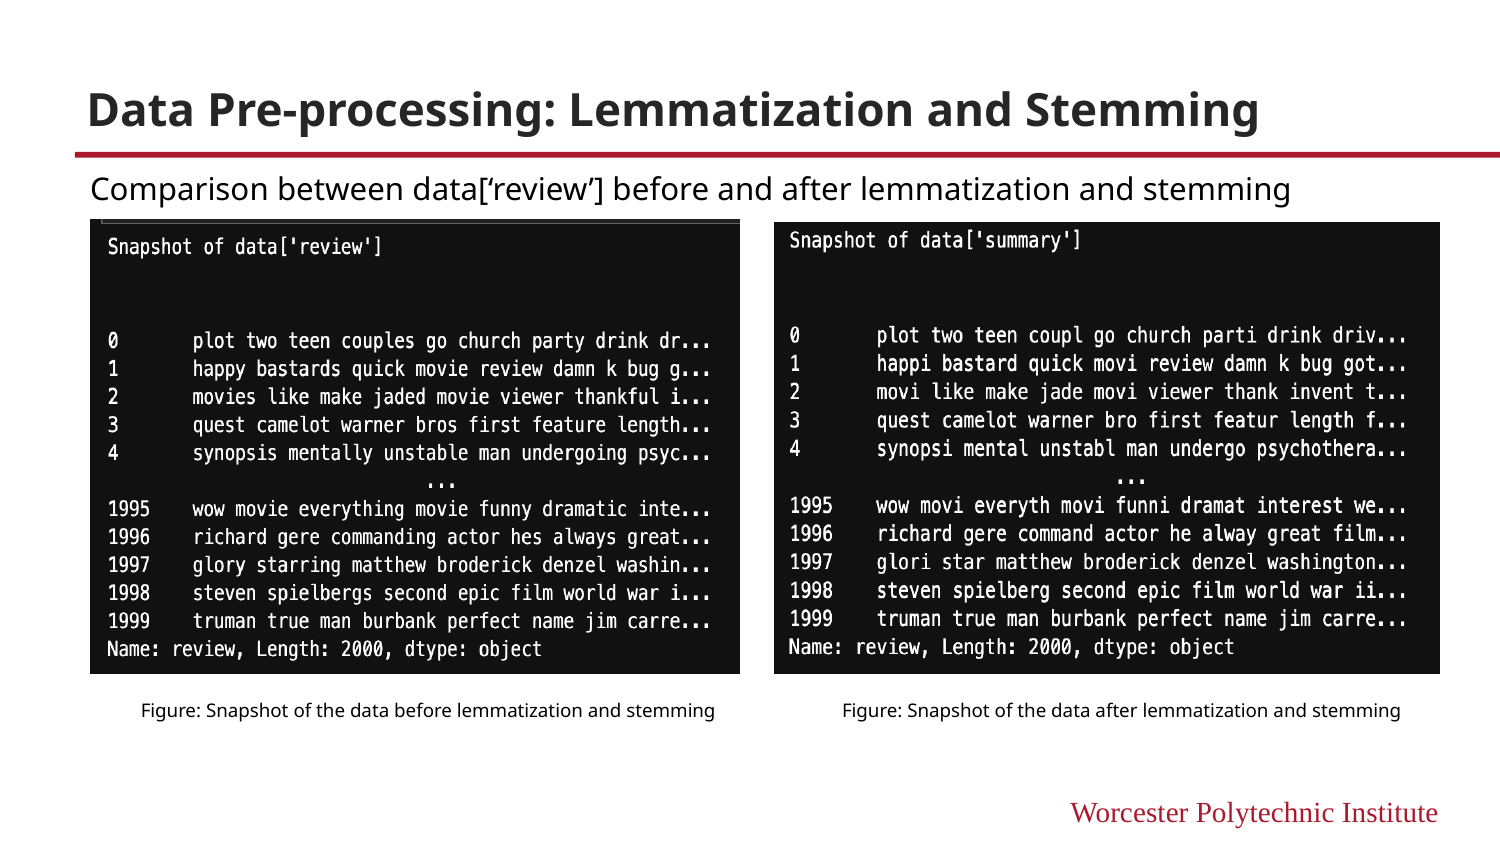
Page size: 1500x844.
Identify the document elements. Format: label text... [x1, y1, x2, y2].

text_box Figure: Snapshot of the data after lemmatization and stemming [827, 687, 1459, 733]
picture [90, 219, 740, 674]
title Data Pre-processing: Lemmatization and Stemming [75, 43, 1425, 142]
text_box Figure: Snapshot of the data before lemmatization and stemming [125, 687, 775, 733]
text_box Comparison between data[‘review’] before and after lemmatization and stemming [74, 154, 1459, 222]
picture [774, 222, 1440, 675]
